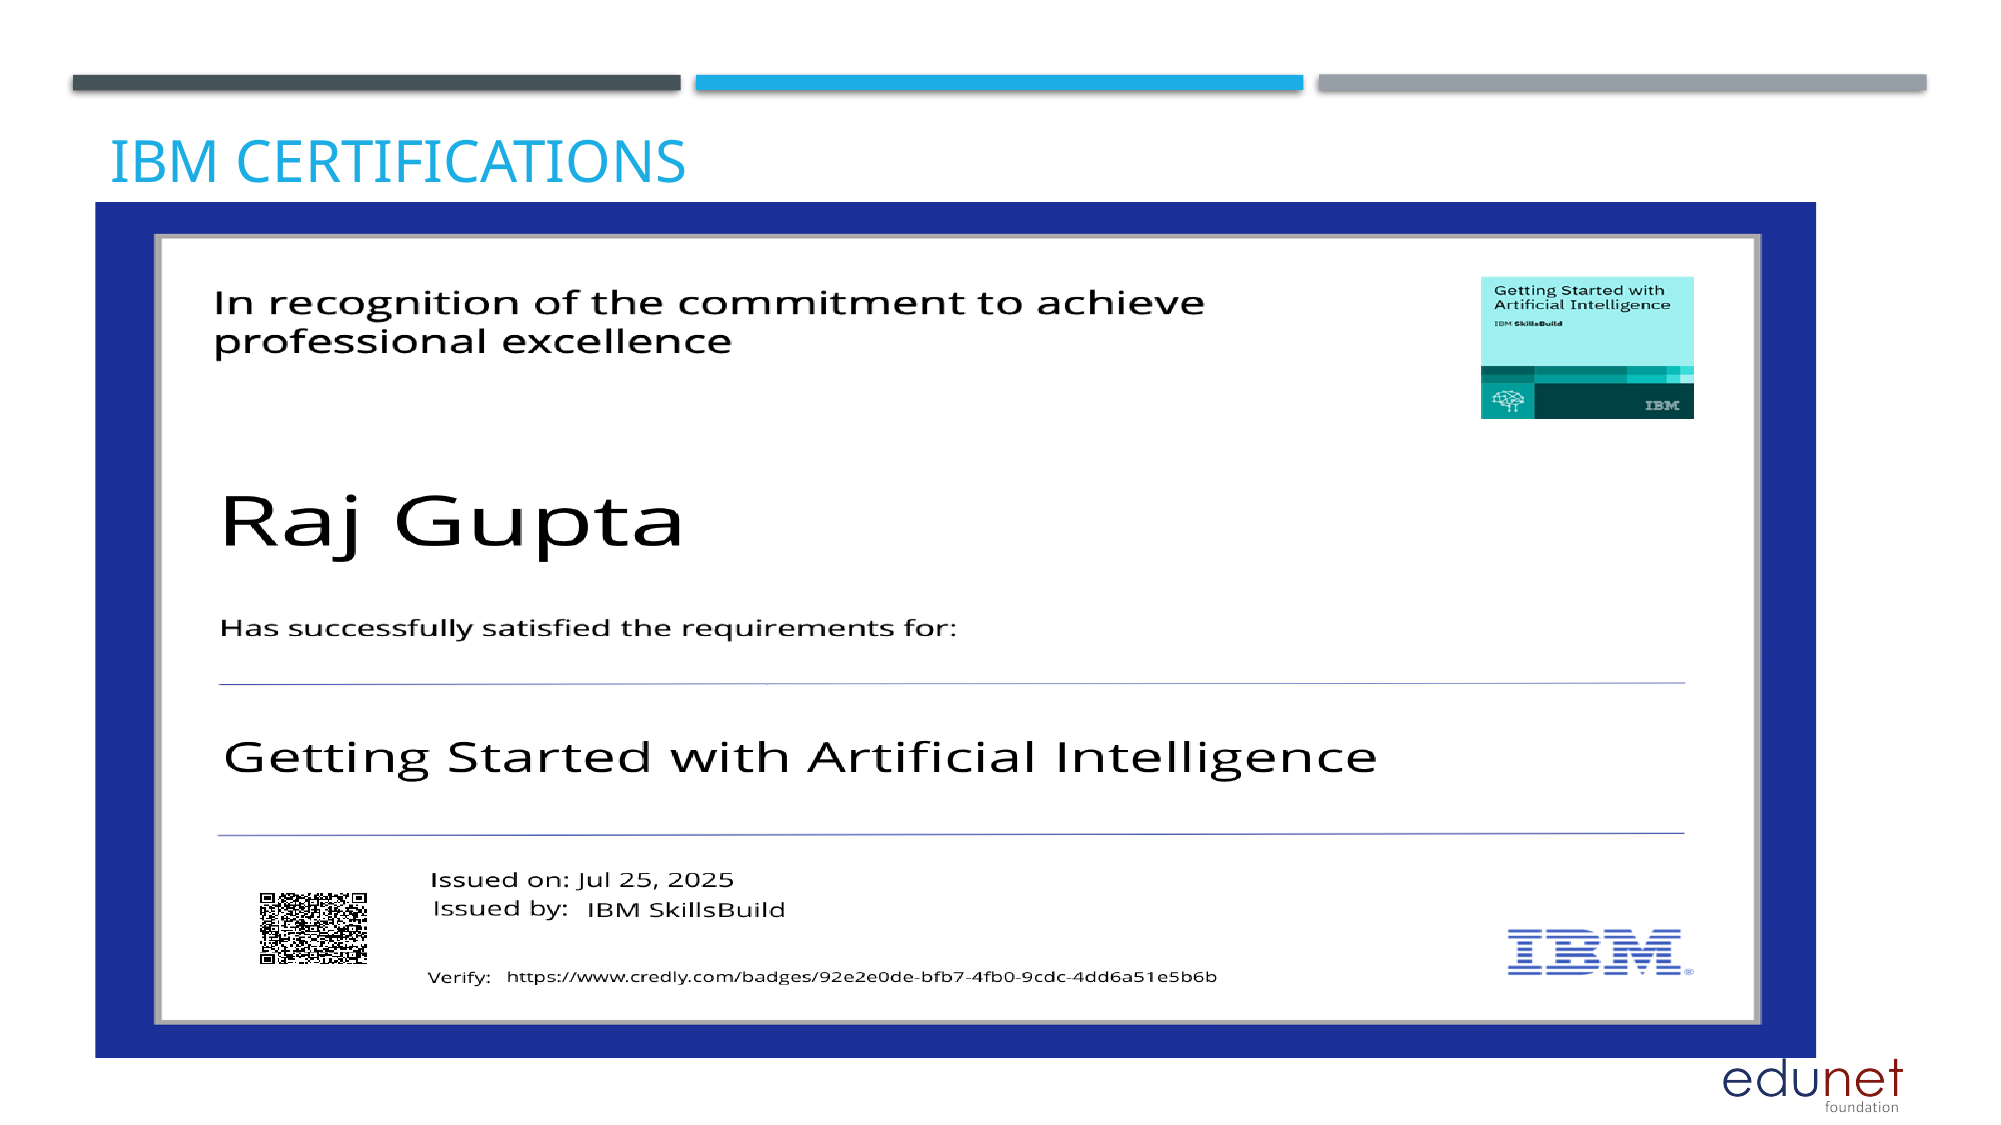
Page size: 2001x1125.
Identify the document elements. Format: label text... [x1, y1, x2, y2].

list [94, 201, 1817, 1059]
title IBM Certifications [95, 115, 1905, 203]
picture [1719, 1056, 1905, 1116]
